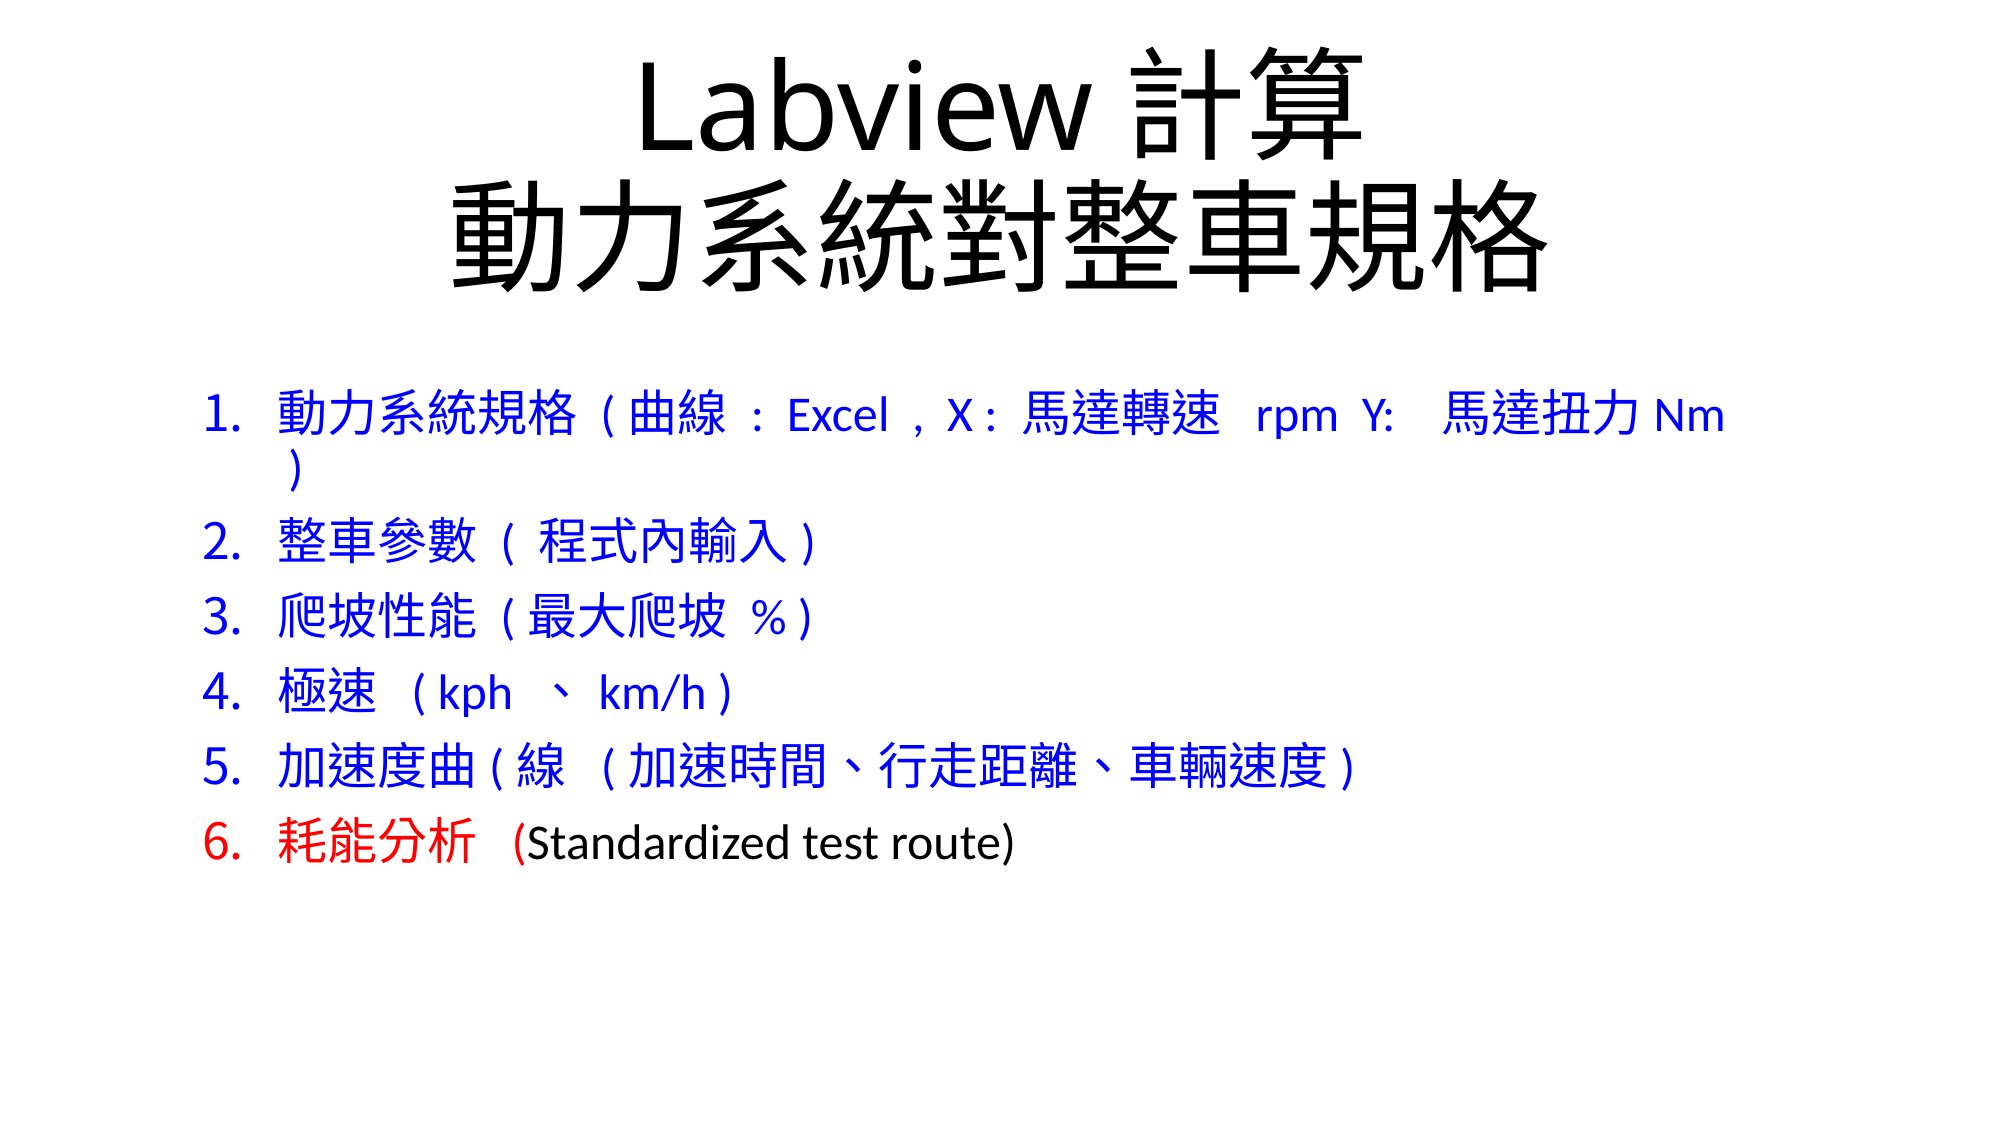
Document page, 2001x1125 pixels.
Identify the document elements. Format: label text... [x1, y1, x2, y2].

title Labview計算 動力系統對整車規格 [249, 36, 1750, 317]
subtitle 動力系統規格 (曲線 : Excel , X : 馬達轉速 rpm Y: 馬達扭力Nm ) 整車參數 ( 程式內輸入) 爬坡性能 (最大爬坡 % ) 極速 ( kph 、km/h ) 加速度曲(線 (加速時間、行走距離、車輛速度) 耗能分析 (Standardized test route) [187, 380, 1750, 974]
